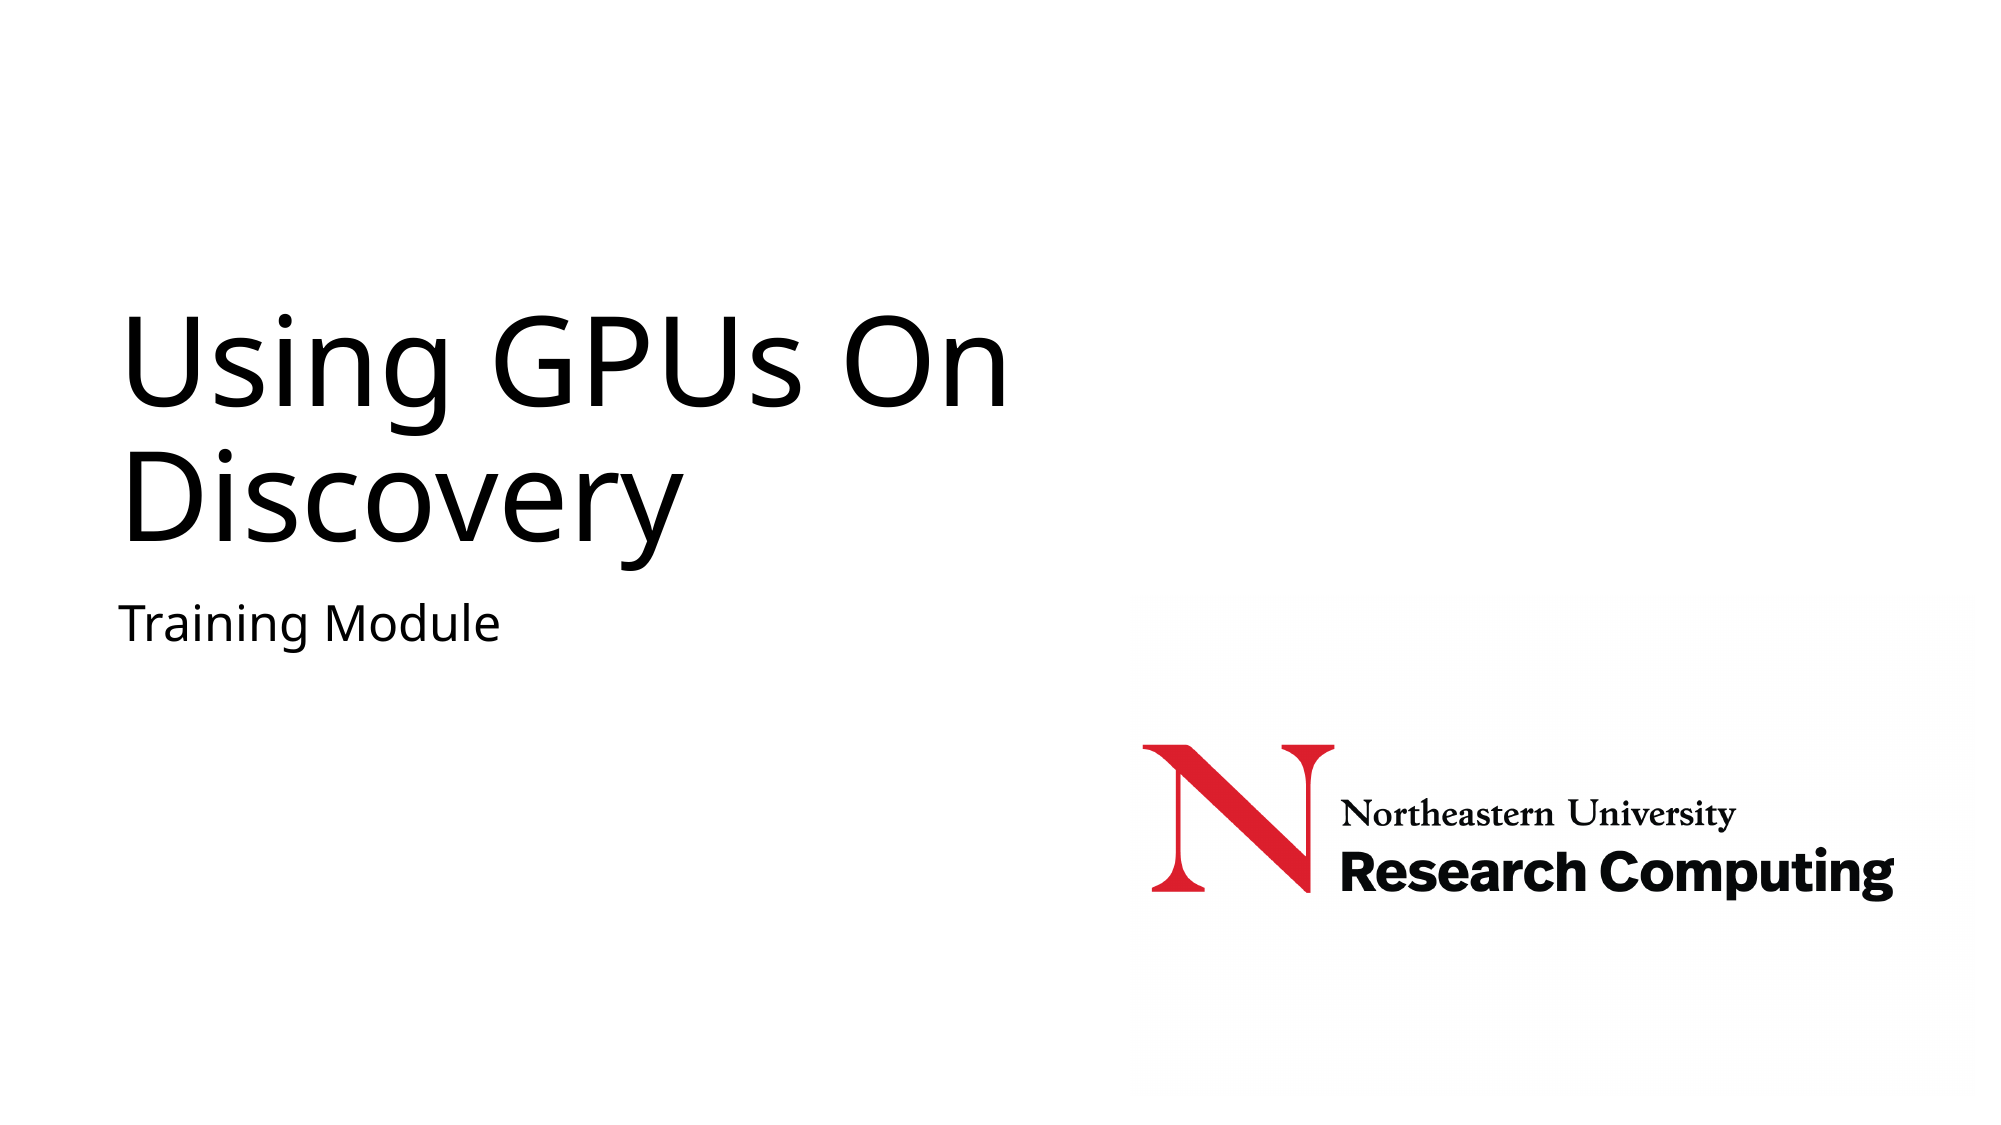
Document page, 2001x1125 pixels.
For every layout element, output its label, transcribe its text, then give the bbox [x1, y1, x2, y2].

subtitle Training Module [103, 590, 1104, 863]
picture [1130, 595, 1975, 1096]
title Using GPUs On Discovery [103, 184, 1104, 576]
